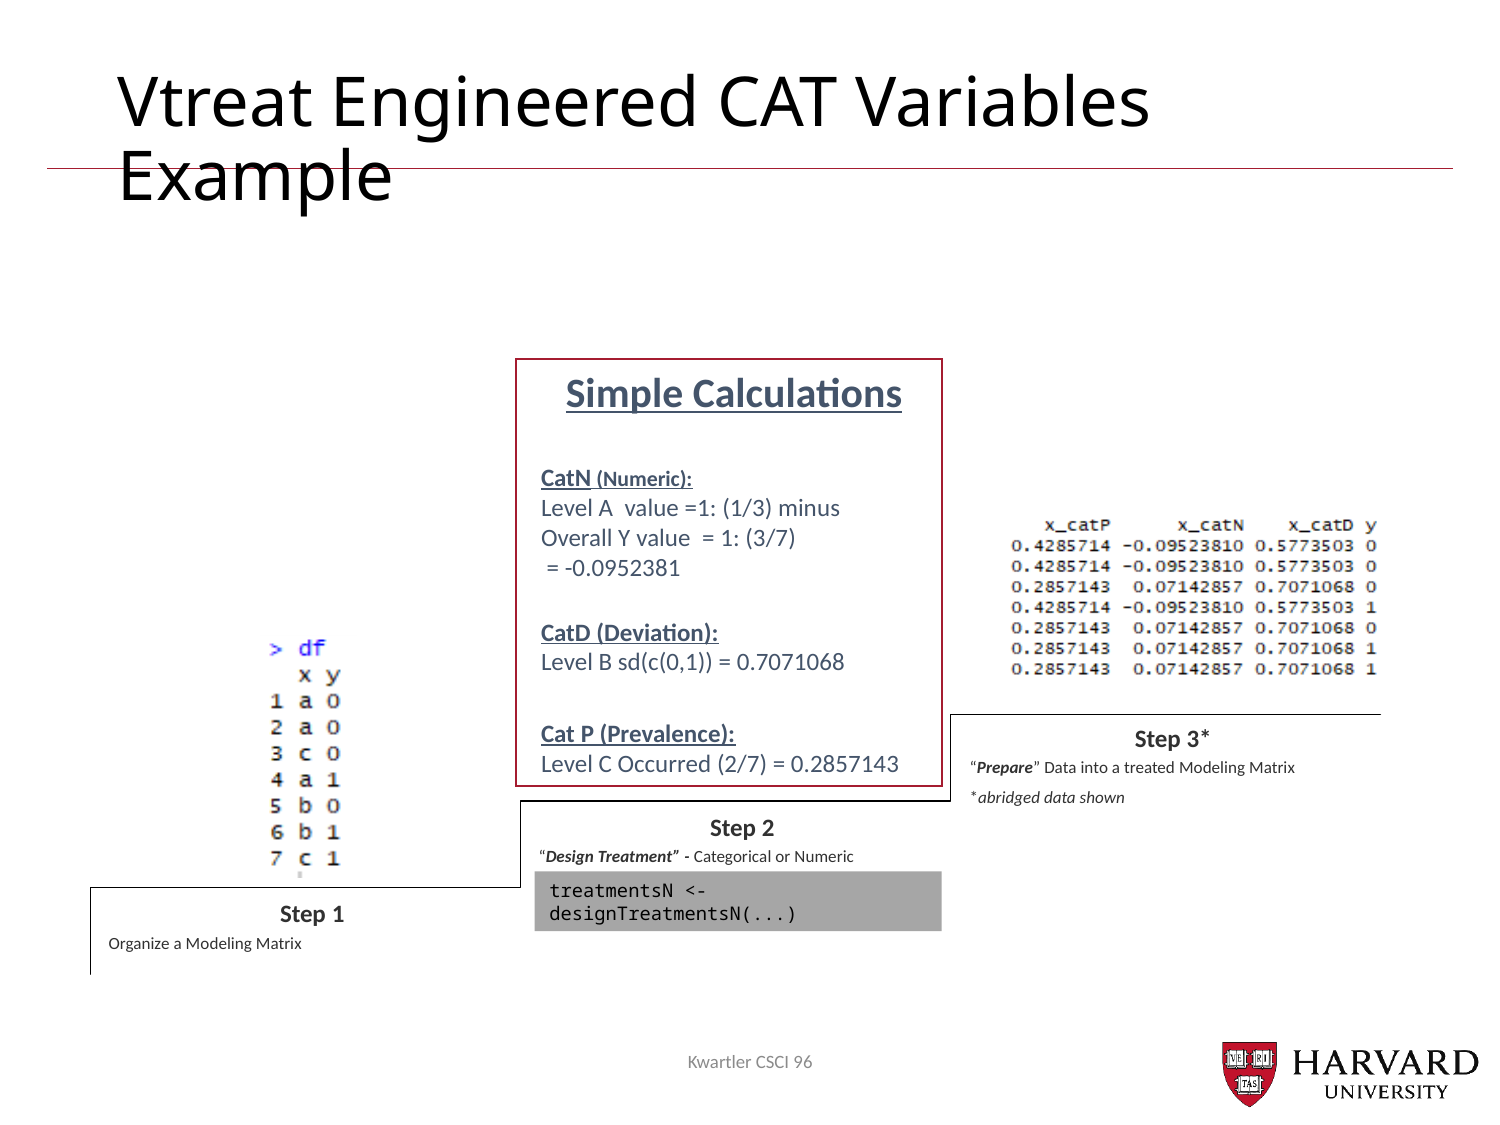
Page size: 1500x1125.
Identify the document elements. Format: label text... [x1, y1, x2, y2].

text_box [515, 358, 943, 714]
picture [260, 634, 357, 878]
picture [1200, 1024, 1500, 1125]
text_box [90, 714, 1381, 975]
title Vtreat Engineered CAT Variables Example [103, 59, 1397, 157]
picture [1005, 511, 1388, 690]
text_box Kwartler CSCI 96 [496, 1042, 1004, 1103]
